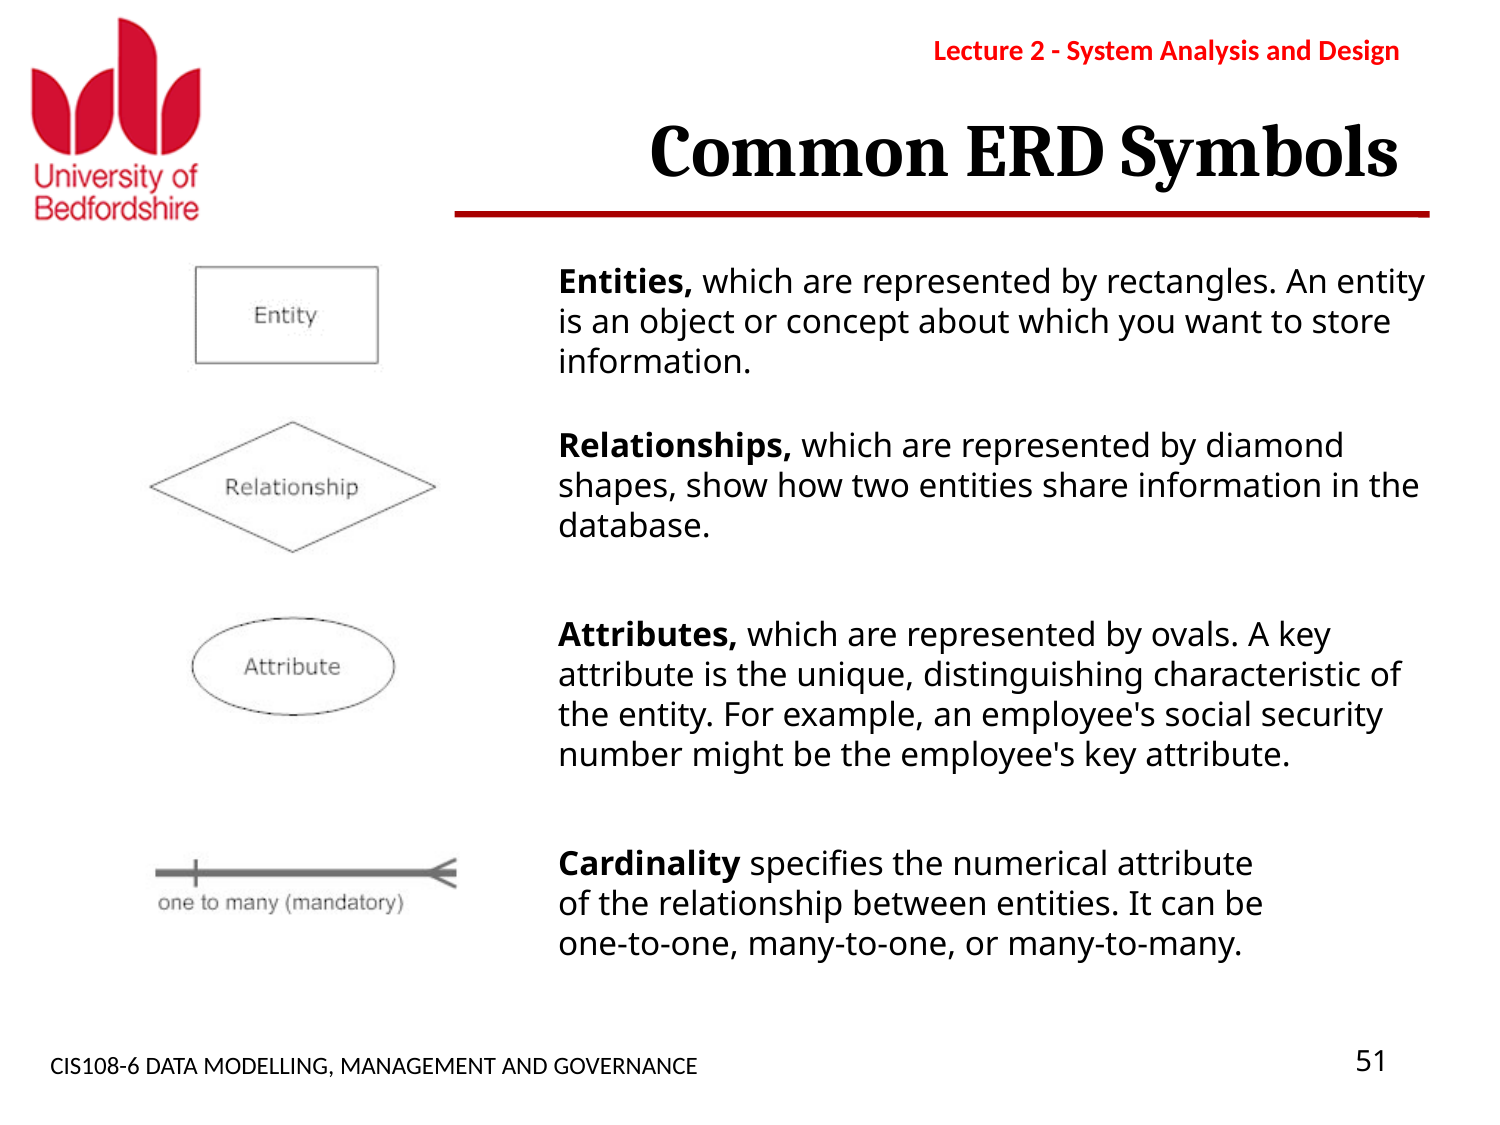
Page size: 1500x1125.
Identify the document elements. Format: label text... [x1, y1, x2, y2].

title Common ERD Symbols [265, 90, 1416, 203]
text_box Relationships, which are represented by diamond shapes, show how two entities share information in the database. [543, 416, 1444, 551]
footer CIS108-6 DATA MODELLING, MANAGEMENT AND GOVERNANCE [35, 1035, 750, 1095]
text_box Entities, which are represented by rectangles. An entity is an object or concept about which you want to store information. [543, 252, 1447, 388]
picture [140, 847, 474, 936]
picture [140, 416, 448, 561]
text_box Cardinality specifies the numerical attribute of the relationship between entities. It can be one-to-one, many-to-one, or many-to-many. [543, 834, 1294, 970]
picture [0, 0, 237, 236]
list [186, 260, 388, 374]
slide_number Lecture 2 - System Analysis and Design [856, 18, 1416, 79]
picture [186, 611, 402, 724]
text_box Attributes, which are represented by ovals. A key attribute is the unique, distinguishing characteristic of the entity. For example, an employee's social security number might be the employee's key attribute. [543, 606, 1431, 781]
